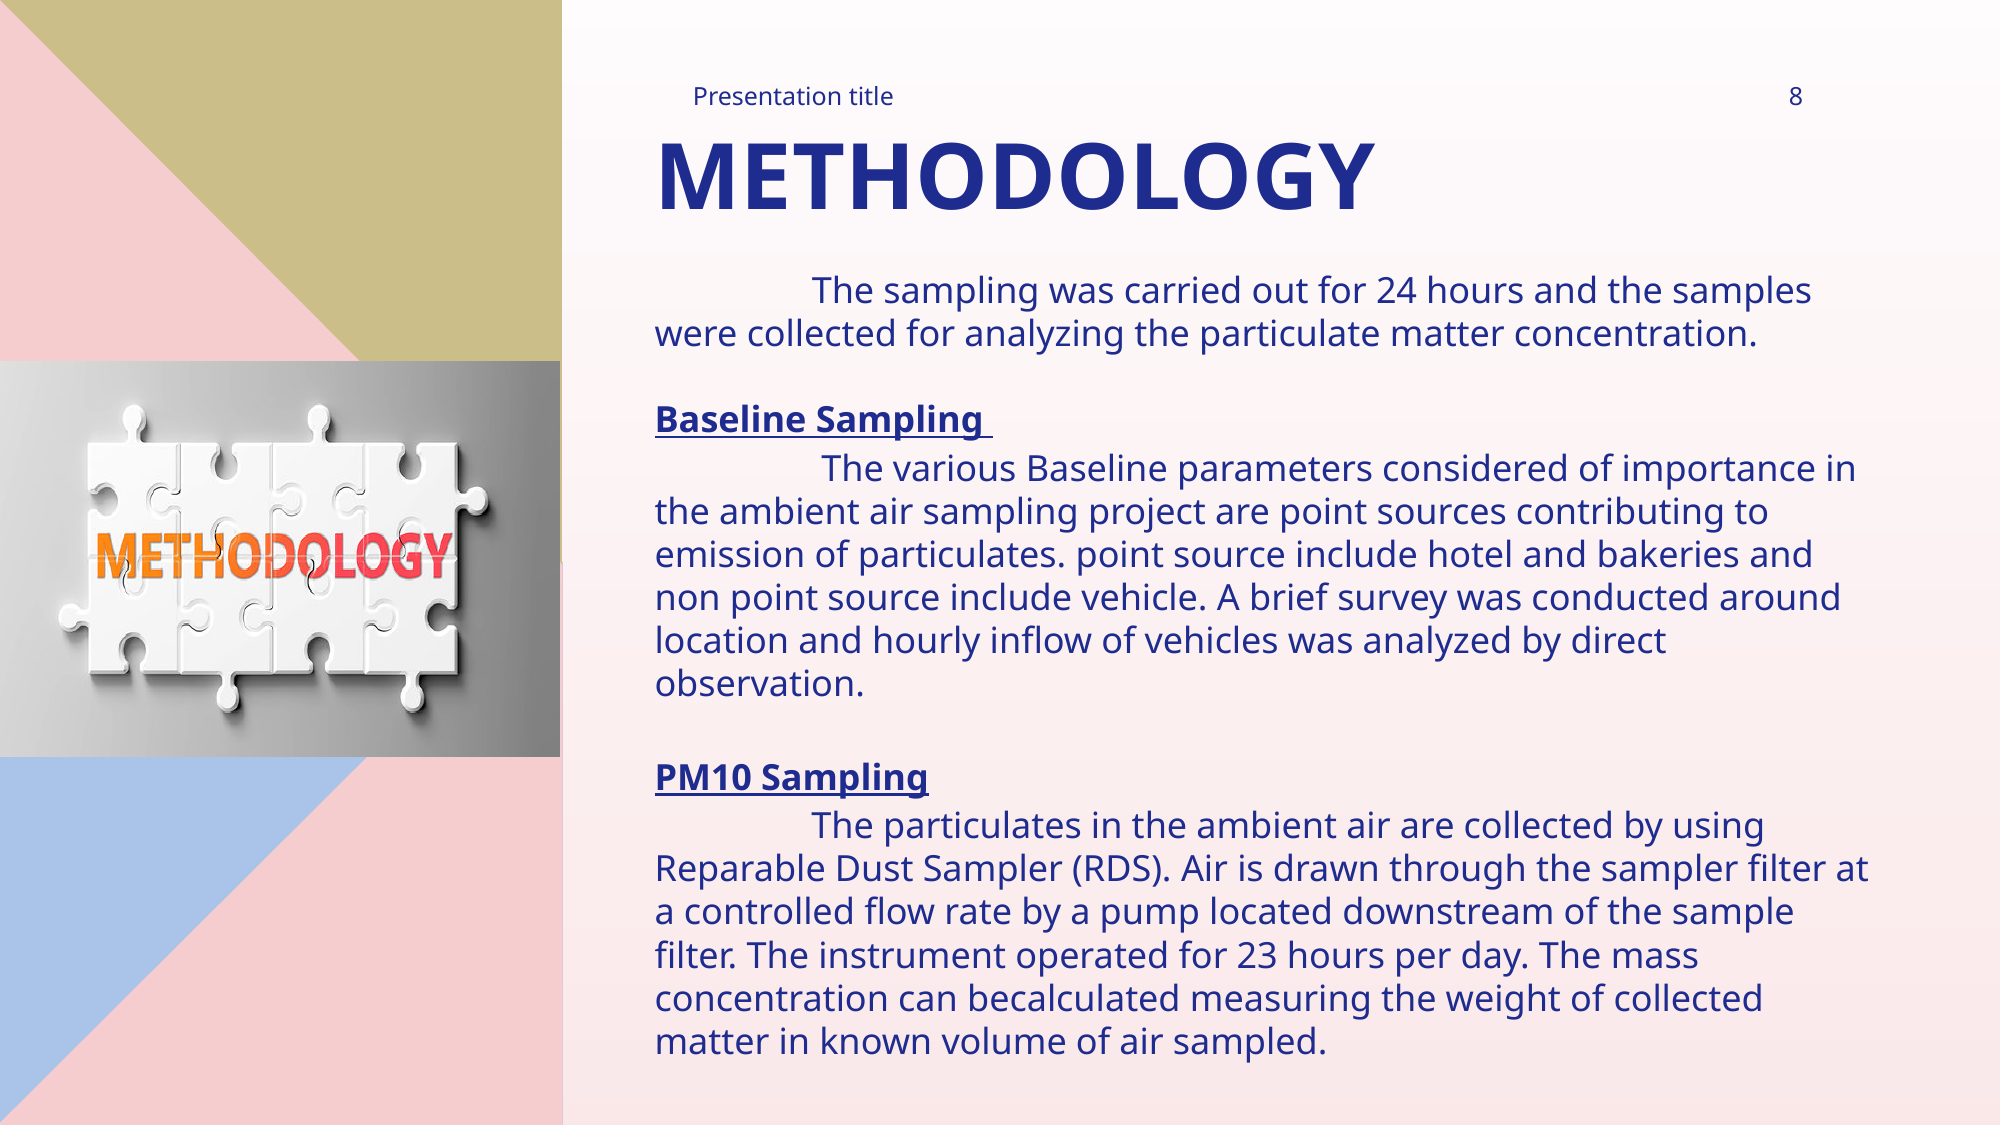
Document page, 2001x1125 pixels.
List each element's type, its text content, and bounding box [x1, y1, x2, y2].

list The sampling was carried out for 24 hours and the samples were collected for analyzing the particulate matter concentration. Baseline Sampling The various Baseline parameters considered of importance in the ambient air sampling project are point sources contributing to emission of particulates. point source include hotel and bakeries and non point source include vehicle. A brief survey was conducted around location and hourly inflow of vehicles was analyzed by direct observation. PM10 Sampling The particulates in the ambient air are collected by using Reparable Dust Sampler (RDS). Air is drawn through the sampler filter at a controlled flow rate by a pump located downstream of the sample filter. The instrument operated for 23 hours per day. The mass concentration can becalculated measuring the weight of collected matter in known volume of air sampled. [639, 260, 1899, 1077]
slide_number 8 [1641, 77, 1803, 118]
footer Presentation title [693, 75, 1218, 120]
picture [0, 361, 560, 757]
title methodology [639, 77, 1750, 236]
